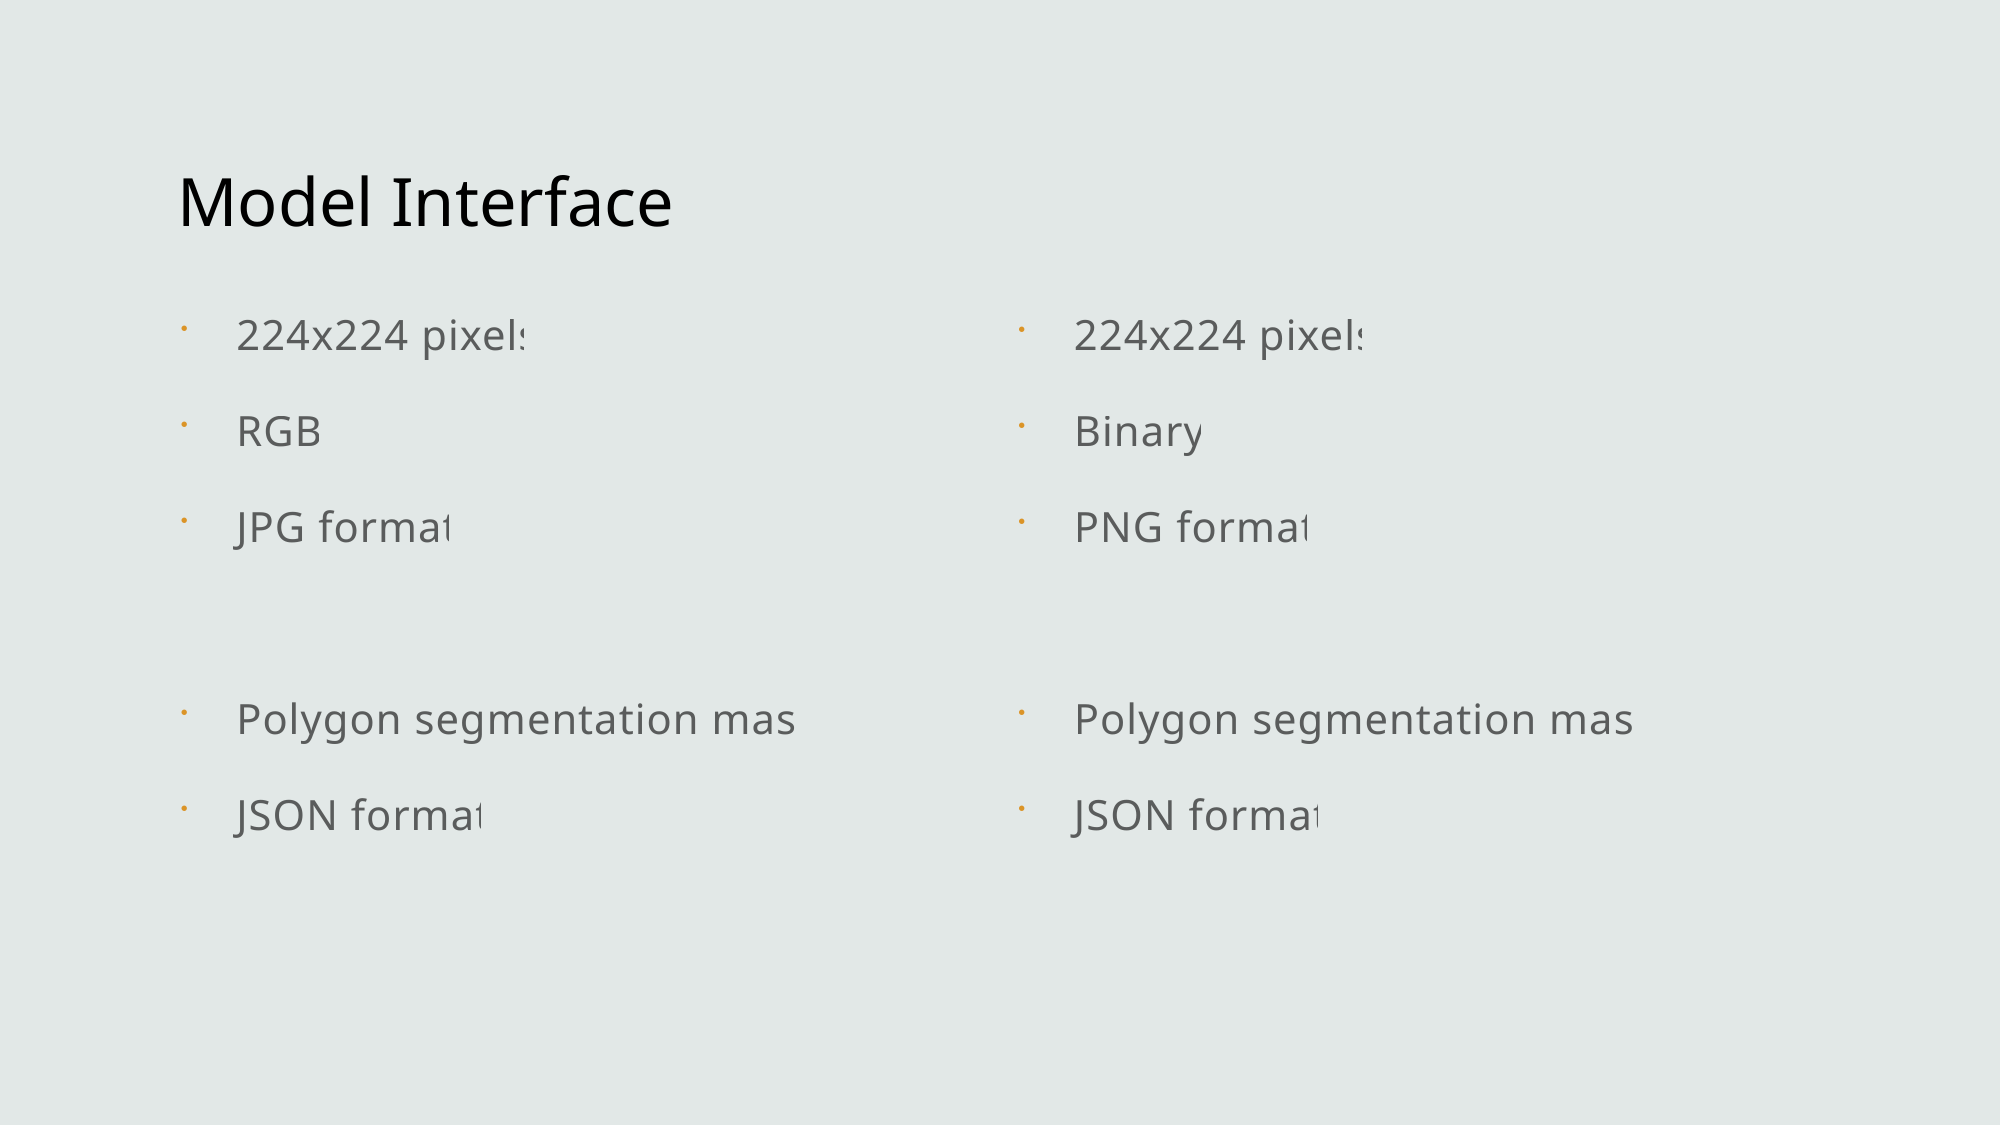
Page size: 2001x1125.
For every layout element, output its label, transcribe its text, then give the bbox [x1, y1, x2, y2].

text_box 224x224 pixels Binary PNG format Polygon segmentation mask JSON format [999, 276, 1838, 940]
list 224x224 pixels RGB JPG format Polygon segmentation mask JSON format [162, 276, 999, 940]
title Model Interface [162, 64, 1838, 248]
